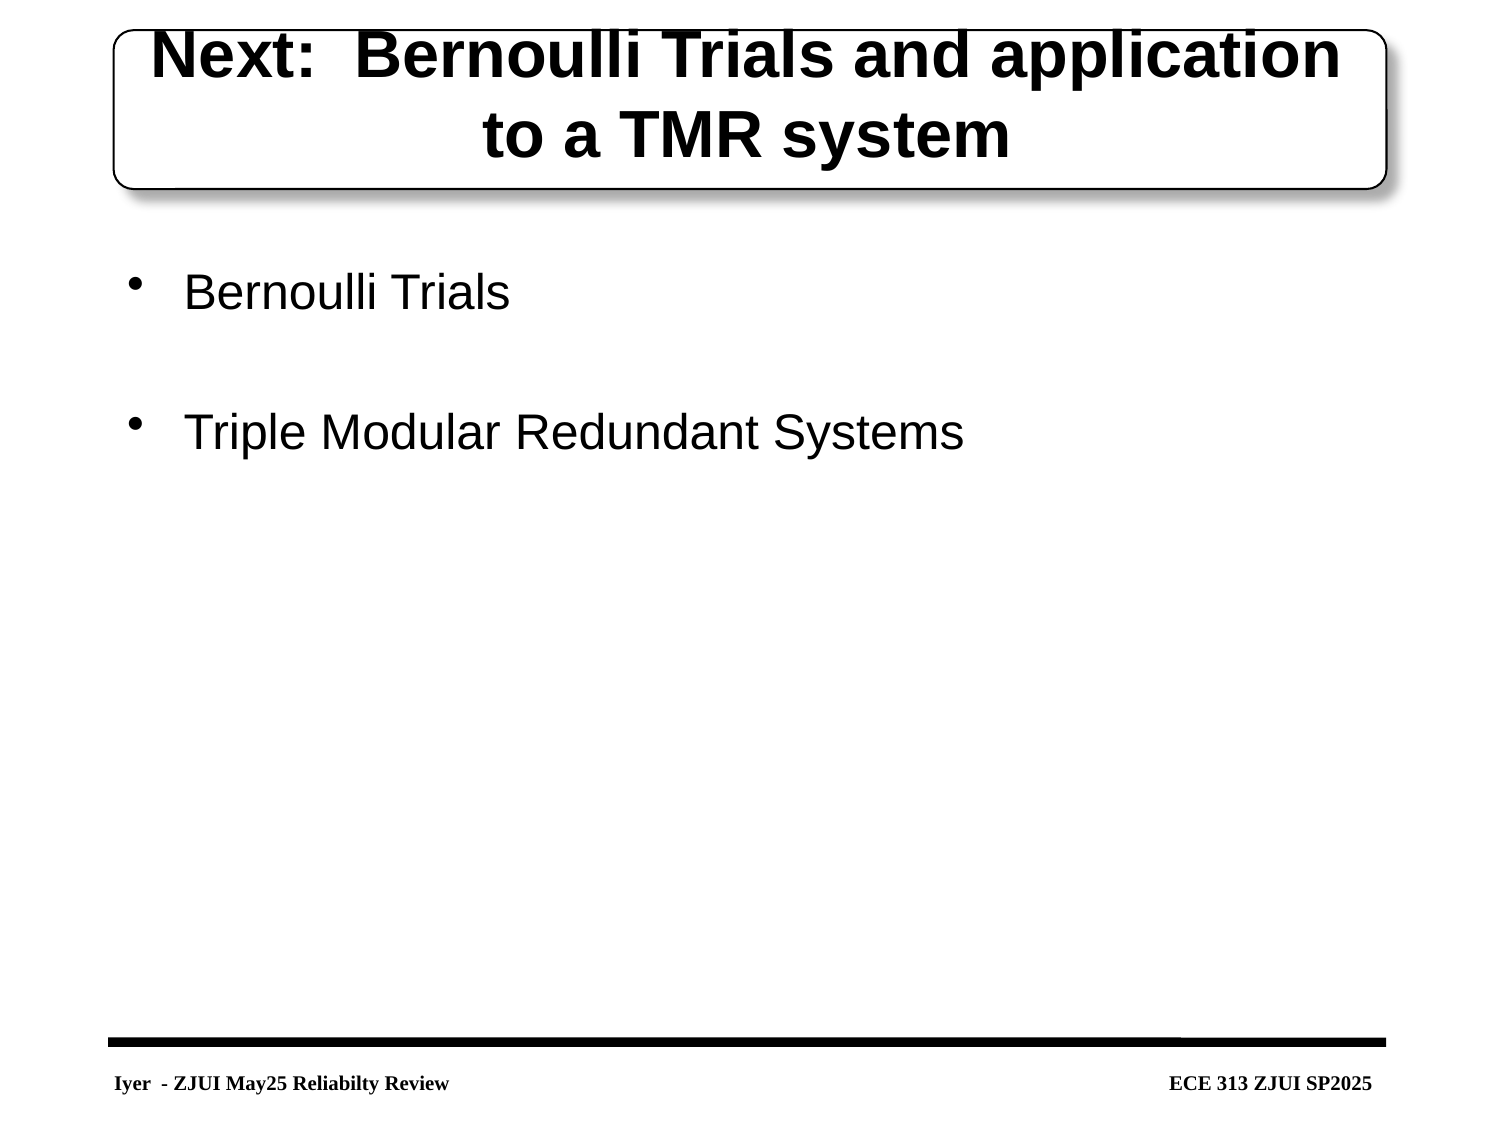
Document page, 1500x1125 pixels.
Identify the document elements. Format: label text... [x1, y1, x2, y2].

title Next: Bernoulli Trials and application to a TMR system [109, 0, 1385, 182]
list Bernoulli Trials Triple Modular Redundant Systems [112, 252, 1388, 1020]
